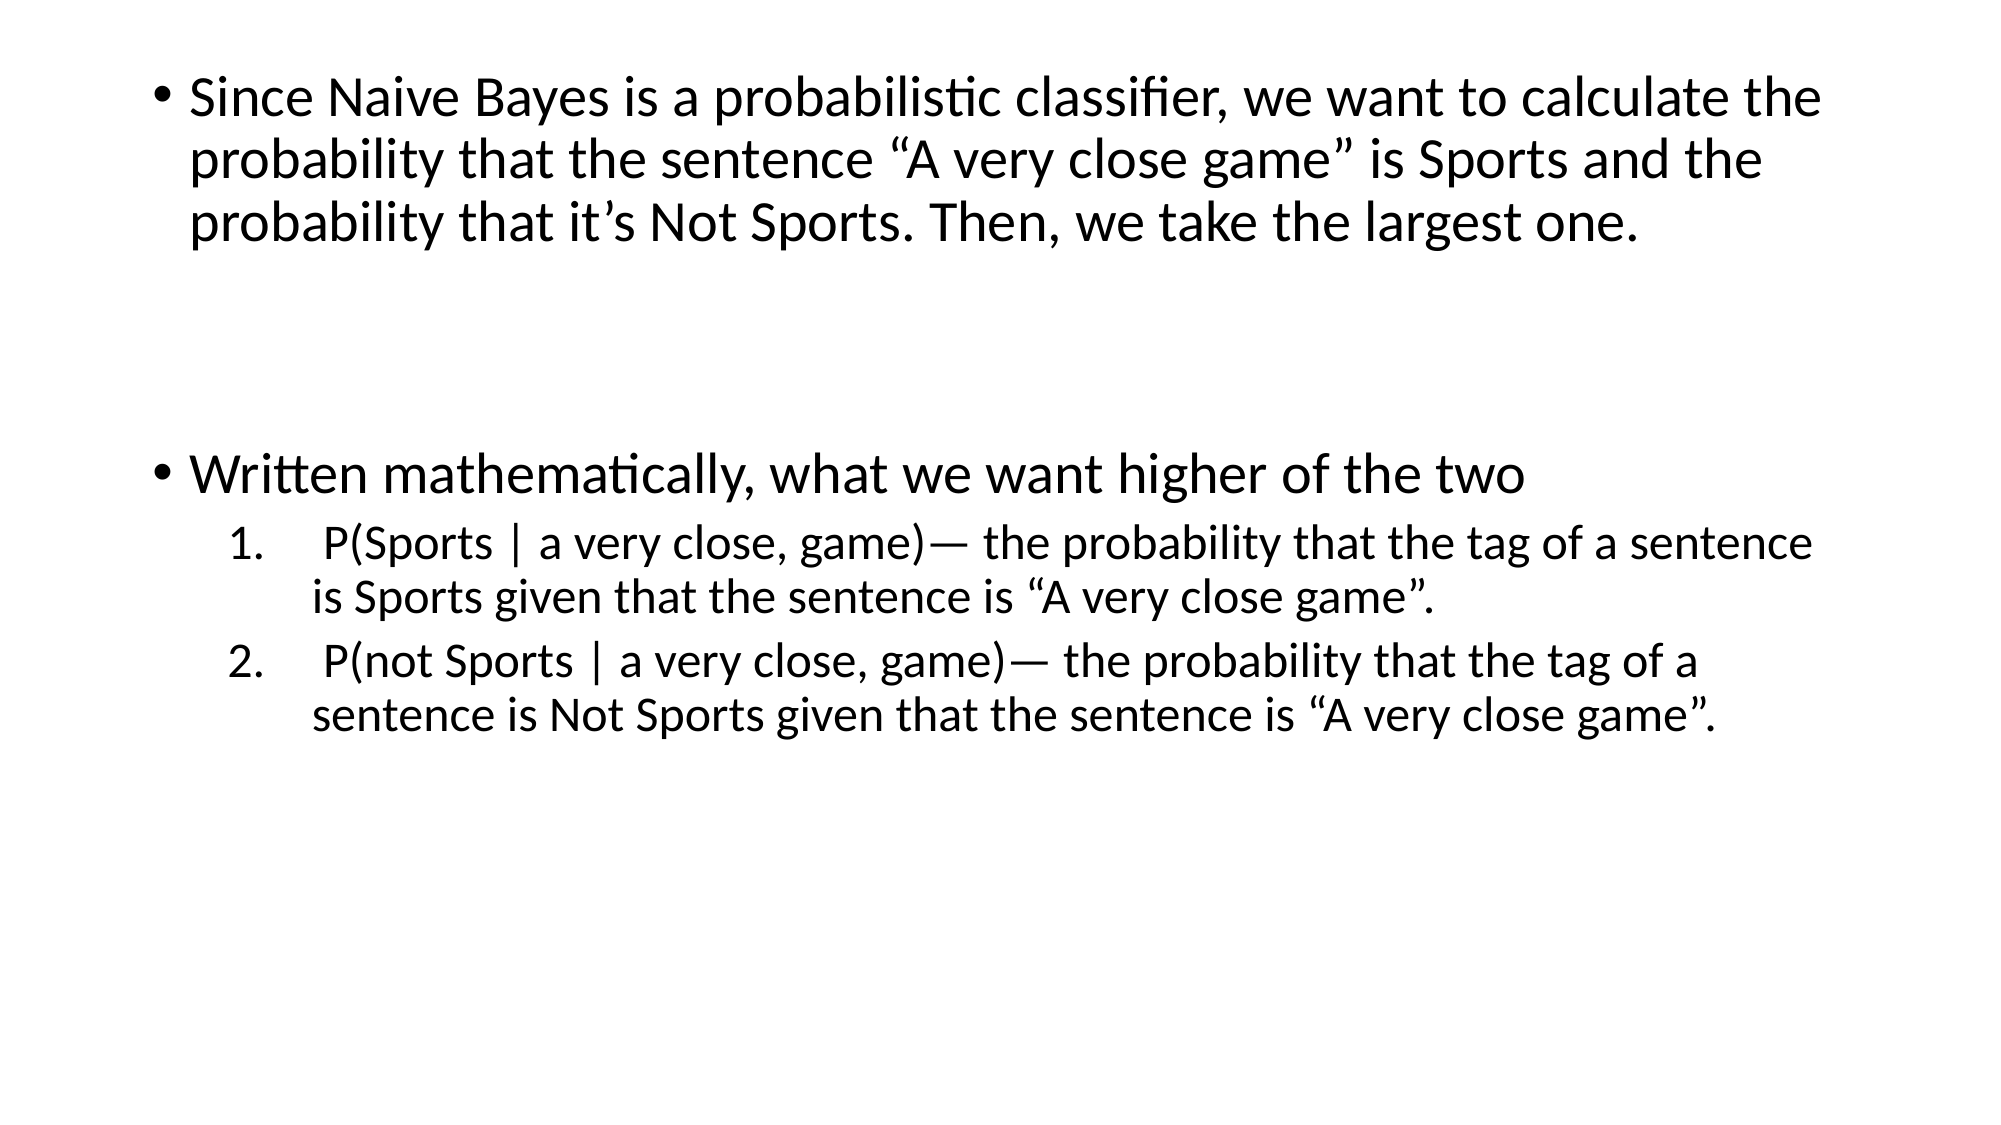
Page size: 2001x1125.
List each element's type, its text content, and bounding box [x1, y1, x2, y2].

list Since Naive Bayes is a probabilistic classifier, we want to calculate the probability that the sentence “A very close game” is Sports and the probability that it’s Not Sports. Then, we take the largest one. Written mathematically, what we want higher of the two P(Sports | a very close, game)— the probability that the tag of a sentence is Sports given that the sentence is “A very close game”. P(not Sports | a very close, game)— the probability that the tag of a sentence is Not Sports given that the sentence is “A very close game”. [137, 58, 1863, 1014]
